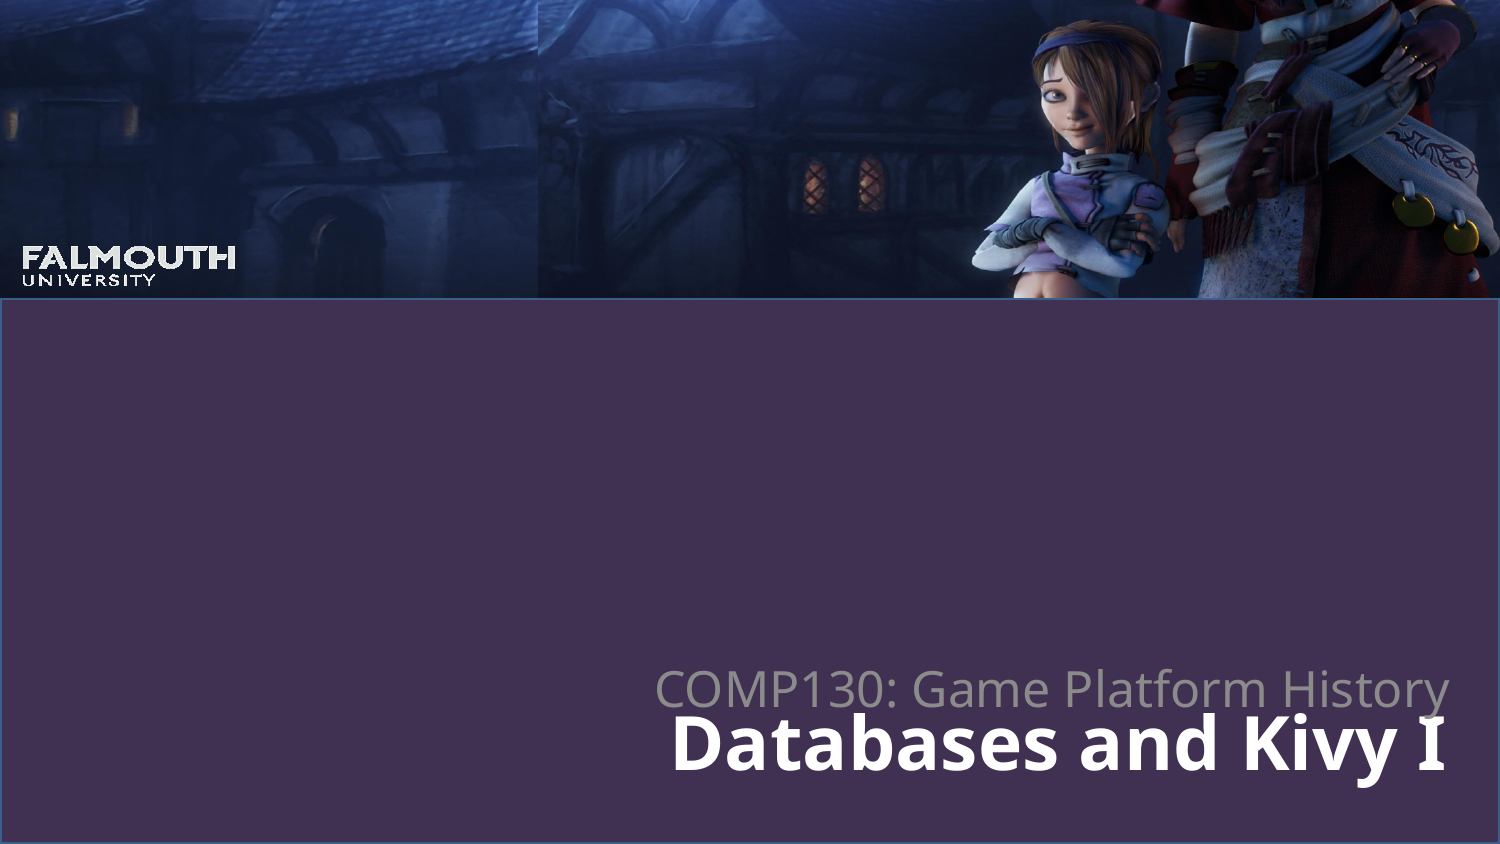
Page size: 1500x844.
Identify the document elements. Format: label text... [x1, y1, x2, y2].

picture [0, 0, 1500, 298]
subtitle COMP130: Game Platform History [187, 650, 1465, 741]
title Databases and Kivy I [187, 741, 1463, 831]
